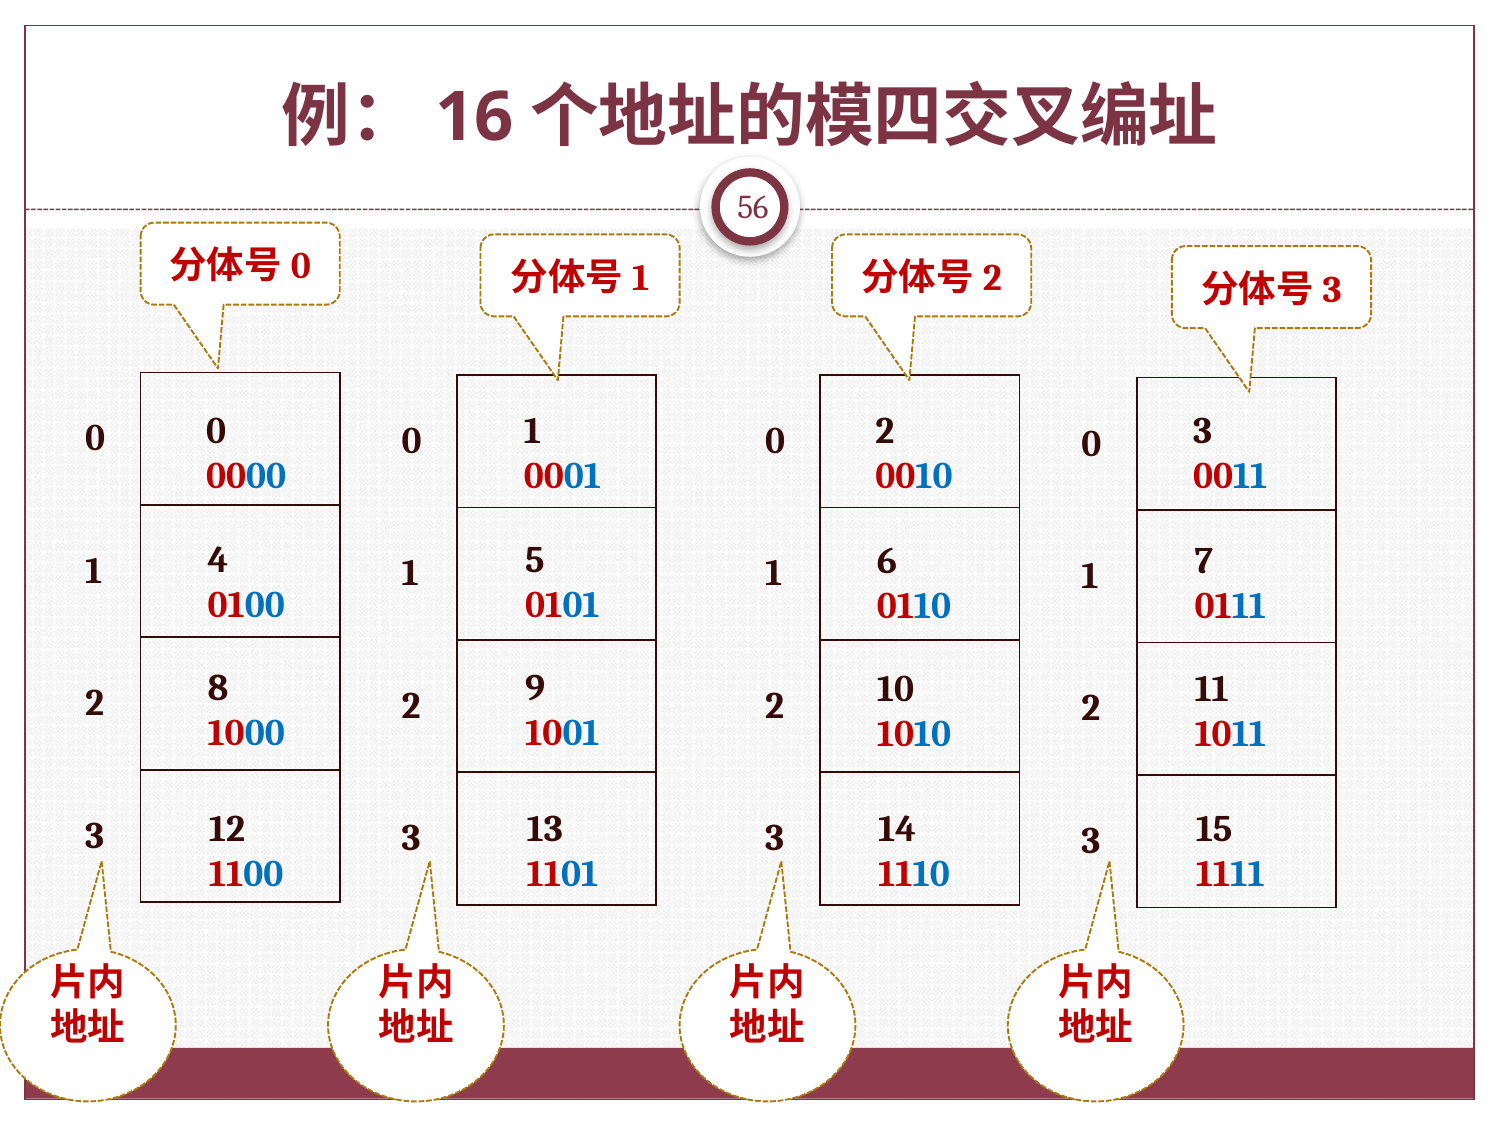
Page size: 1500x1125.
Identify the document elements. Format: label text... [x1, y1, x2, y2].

table_cell 3 [70, 770, 140, 902]
table_header 0 [70, 372, 140, 505]
table_cell [141, 771, 339, 901]
text_box 6 0110 [820, 528, 1008, 634]
text_box 3 0011 [1136, 399, 1325, 504]
table_header 0 [750, 375, 819, 507]
table_cell [1138, 643, 1335, 774]
text_box 1 0001 [468, 398, 657, 504]
picture [435, 329, 903, 948]
text_box 12 1100 [152, 796, 340, 902]
text_box 7 0111 [1136, 528, 1325, 634]
table_cell [141, 506, 339, 636]
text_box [0, 948, 1184, 1102]
text_box 9 1001 [468, 655, 657, 761]
text_box 14 1110 [820, 797, 1008, 902]
picture [1115, 229, 1473, 1047]
table_header [458, 376, 655, 507]
table_cell [458, 641, 655, 771]
text_box 2 0010 [820, 399, 1008, 504]
table_cell 1 [750, 507, 819, 640]
table_cell 3 [1066, 775, 1136, 907]
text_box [140, 222, 1372, 329]
table_cell 1 [1066, 510, 1136, 643]
text_box 13 1101 [468, 796, 657, 902]
text_box 0 0000 [152, 398, 340, 504]
table_cell [458, 773, 655, 904]
title 例：16个地址的模四交叉编址 [49, 37, 1450, 162]
slide_number 56 [715, 168, 791, 219]
text_box 11 1011 [1136, 656, 1325, 762]
table_cell [141, 638, 339, 769]
table_cell [821, 641, 1019, 771]
table_cell 2 [750, 640, 819, 772]
table_cell 2 [1066, 643, 1136, 775]
picture [26, 229, 551, 948]
table_header 0 [1066, 378, 1136, 510]
table_cell [458, 508, 655, 639]
table_cell 1 [387, 507, 456, 640]
table_cell 3 [750, 772, 819, 905]
text_box 5 0101 [468, 528, 657, 633]
table_cell [821, 773, 1019, 904]
table_header [1138, 378, 1335, 509]
text_box 10 1010 [820, 656, 1008, 762]
picture [786, 329, 1237, 948]
table_header [821, 376, 1019, 507]
table_cell 2 [387, 640, 456, 772]
table_cell 2 [70, 637, 140, 770]
table_cell [1138, 776, 1335, 907]
text_box 4 0100 [152, 528, 340, 633]
text_box 15 1111 [1136, 797, 1325, 902]
table_cell [1138, 511, 1335, 642]
text_box 8 1000 [152, 655, 340, 761]
table_header 0 [387, 375, 456, 507]
table_header [141, 373, 339, 504]
table_cell 3 [387, 772, 456, 905]
table_cell 1 [70, 505, 140, 637]
table_cell [821, 508, 1019, 639]
